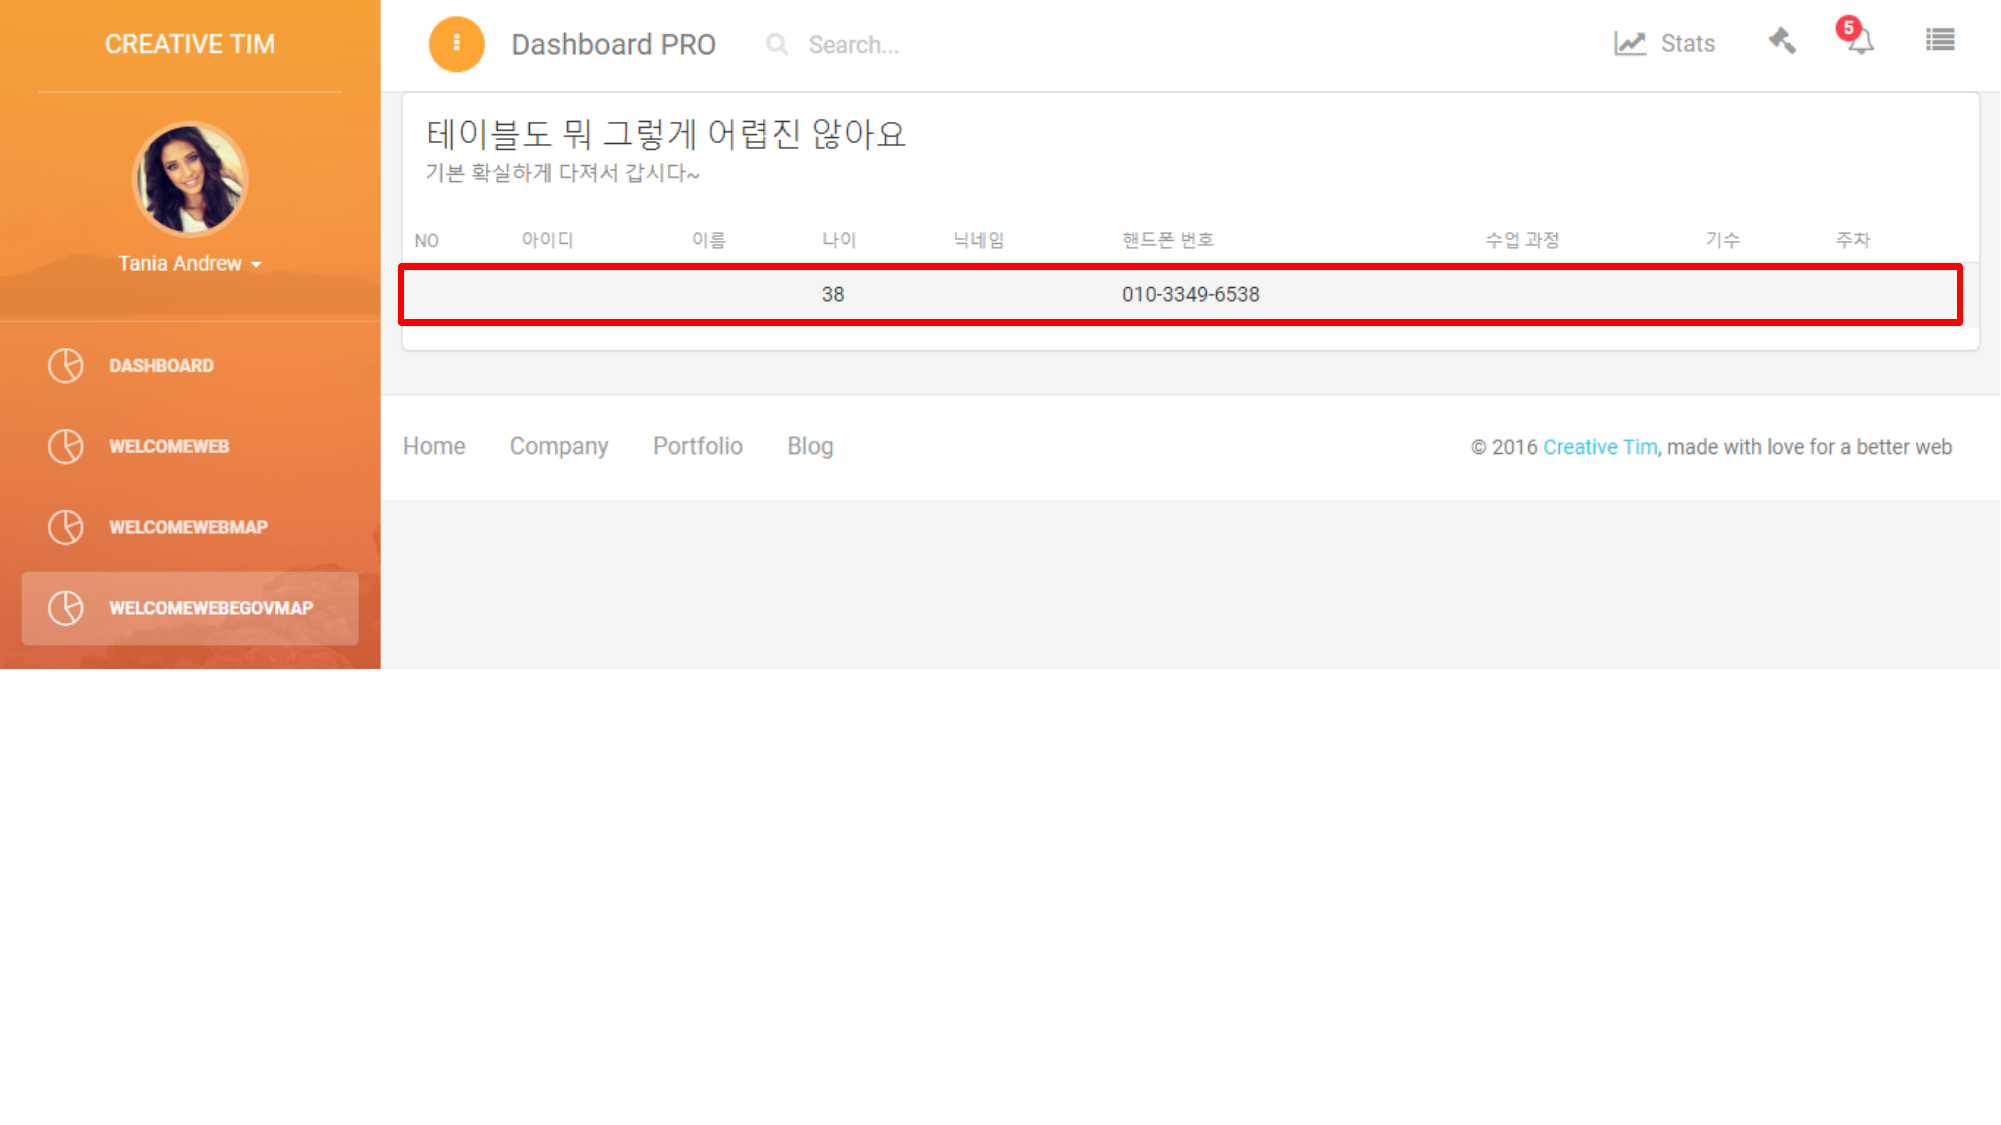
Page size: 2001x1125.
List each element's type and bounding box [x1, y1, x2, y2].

picture [0, 0, 2000, 669]
